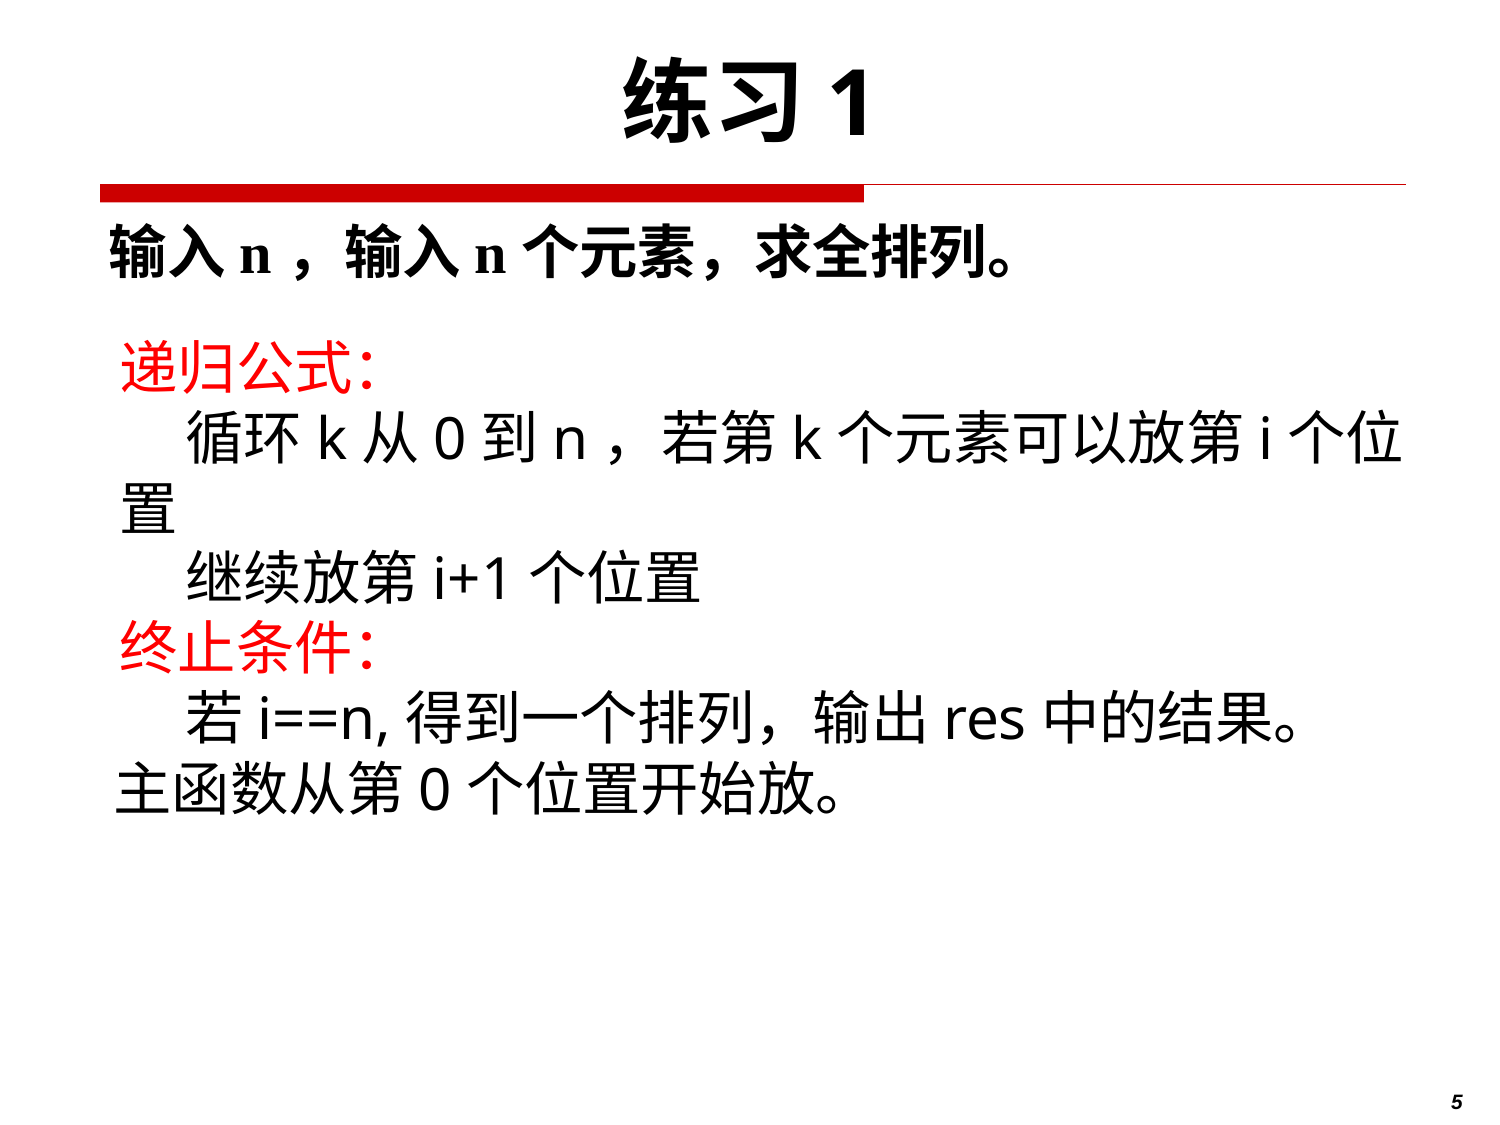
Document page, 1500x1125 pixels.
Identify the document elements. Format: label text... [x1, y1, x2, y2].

slide_number 5 [1337, 1053, 1463, 1114]
text_box 输入n，输入n个元素，求全排列。 [94, 208, 1105, 293]
title 练习1 [94, 50, 1407, 161]
text_box 递归公式： 循环k从0到n，若第k个元素可以放第i个位置 继续放第i+1个位置 终止条件： 若i==n,得到一个排列，输出res中的结果。 [105, 324, 1463, 759]
text_box 主函数从第0个位置开始放。 [98, 744, 1457, 830]
